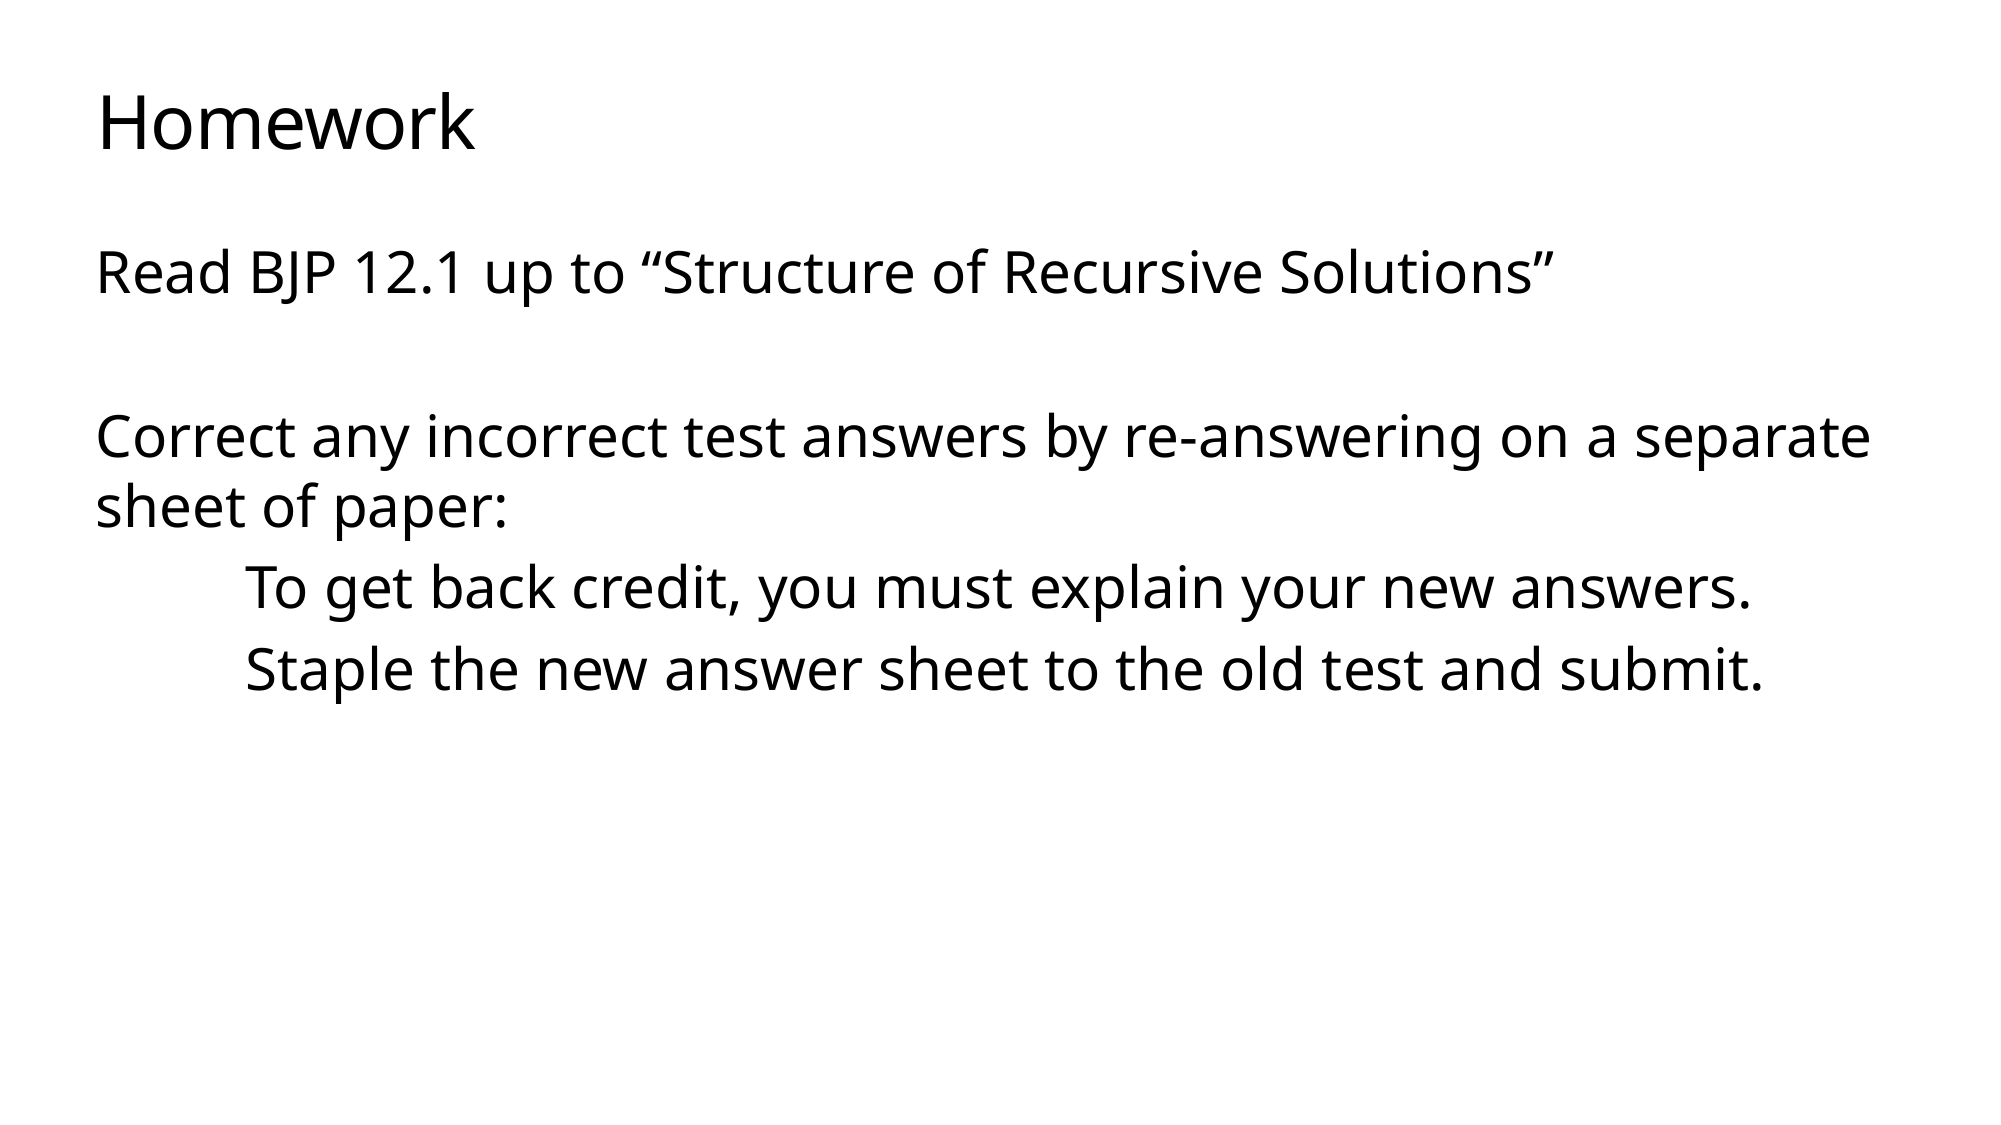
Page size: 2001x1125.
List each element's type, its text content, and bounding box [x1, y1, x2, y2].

title Homework [96, 75, 1904, 166]
list Read BJP 12.1 up to “Structure of Recursive Solutions” Correct any incorrect test answers by re-answering on a separate sheet of paper: To get back credit, you must explain your new answers. Staple the new answer sheet to the old test and submit. [95, 235, 1904, 874]
